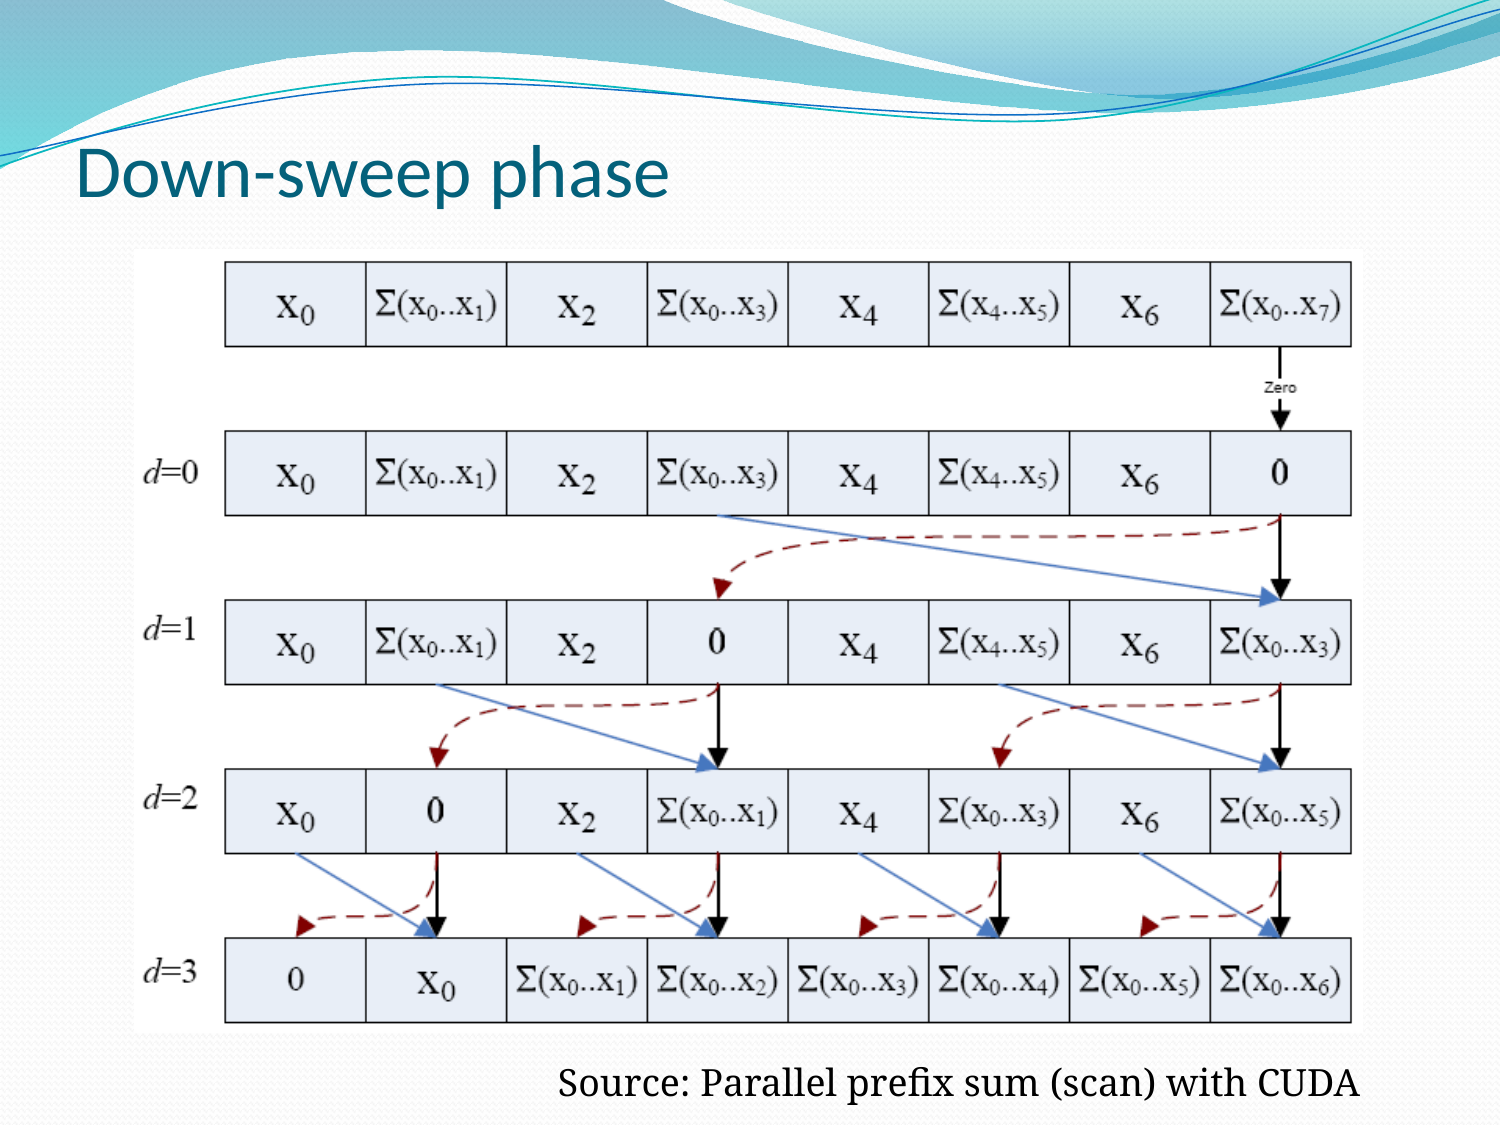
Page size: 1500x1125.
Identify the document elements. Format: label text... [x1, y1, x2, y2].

title Down-sweep phase [75, 115, 1425, 303]
text_box Source: Parallel prefix sum (scan) with CUDA [543, 1051, 1376, 1112]
picture [134, 249, 1363, 1033]
